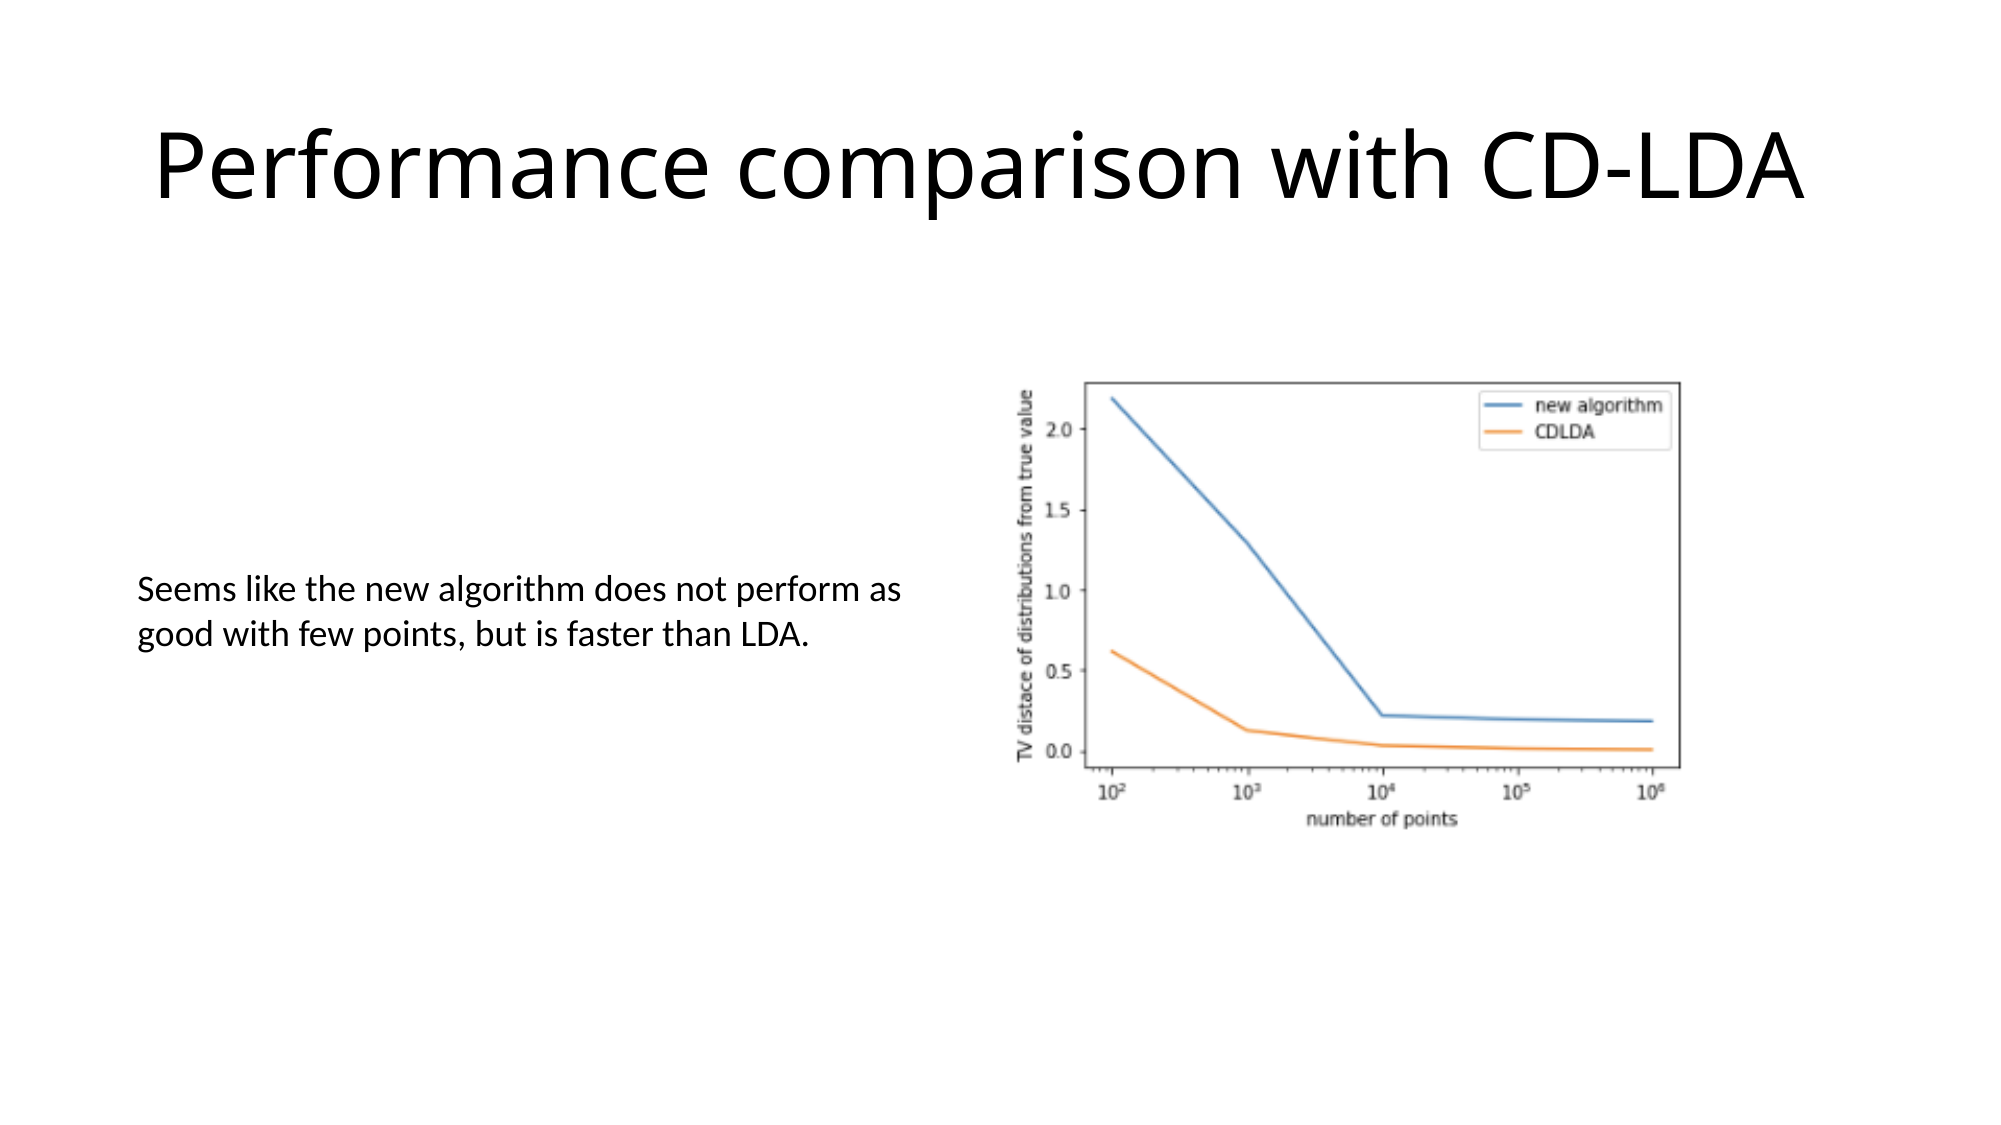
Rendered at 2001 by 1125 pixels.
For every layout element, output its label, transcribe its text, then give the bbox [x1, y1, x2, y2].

picture [999, 370, 1698, 838]
title Performance comparison with CD-LDA [137, 59, 1863, 278]
